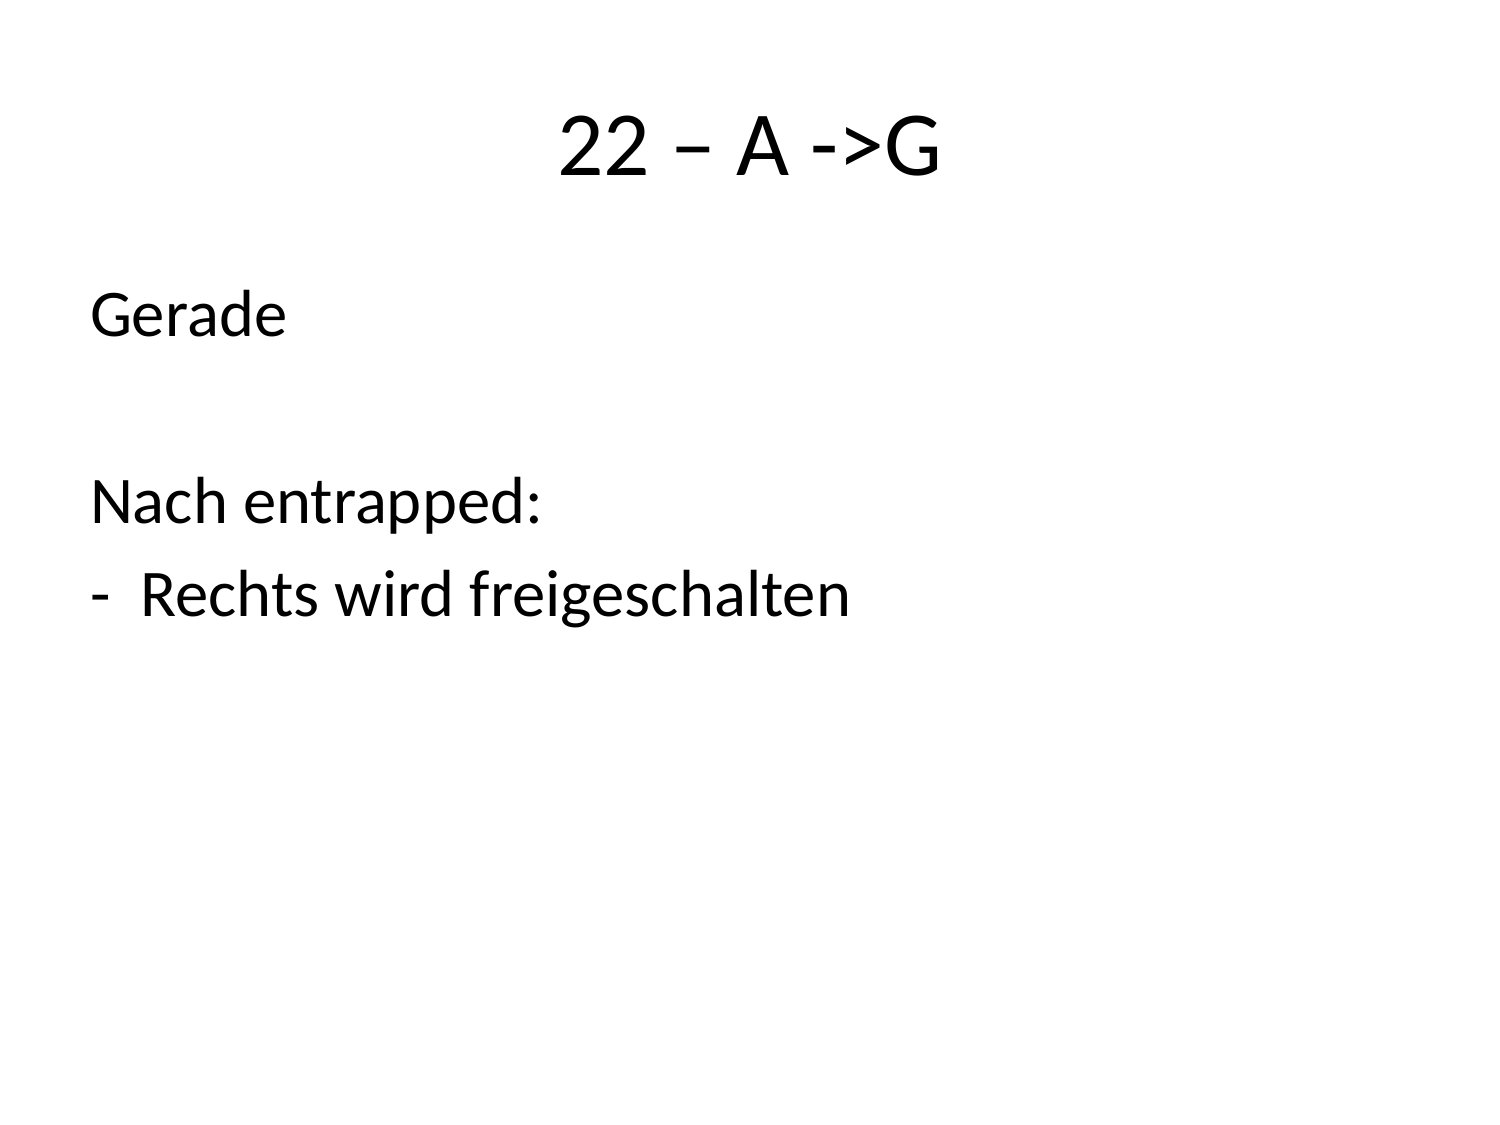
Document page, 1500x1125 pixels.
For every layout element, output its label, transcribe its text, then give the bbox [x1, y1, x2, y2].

list Gerade Nach entrapped: - Rechts wird freigeschalten [75, 262, 1425, 1005]
title 22 – A ->G [75, 45, 1425, 233]
